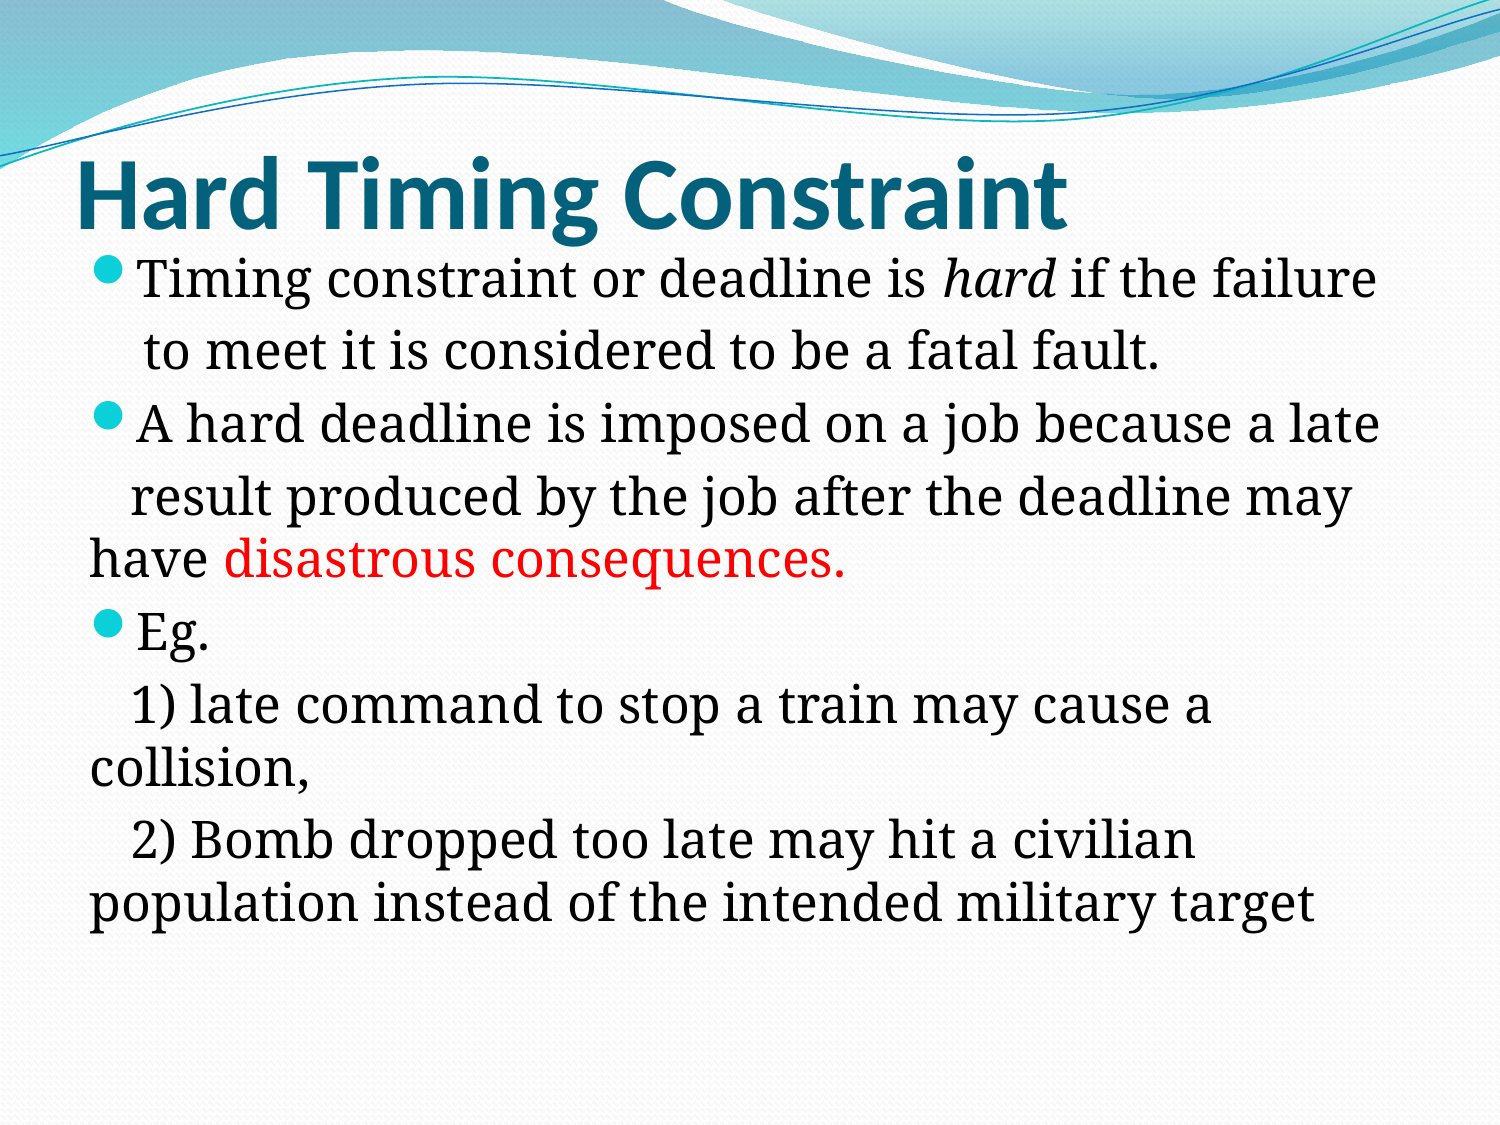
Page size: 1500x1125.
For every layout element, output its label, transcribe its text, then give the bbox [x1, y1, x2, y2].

title Hard Timing Constraint [75, 115, 1425, 237]
list Timing constraint or deadline is hard if the failure to meet it is considered to be a fatal fault. A hard deadline is imposed on a job because a late result produced by the job after the deadline may have disastrous consequences. Eg. 1) late command to stop a train may cause a collision, 2) Bomb dropped too late may hit a civilian population instead of the intended military target [75, 237, 1425, 1038]
